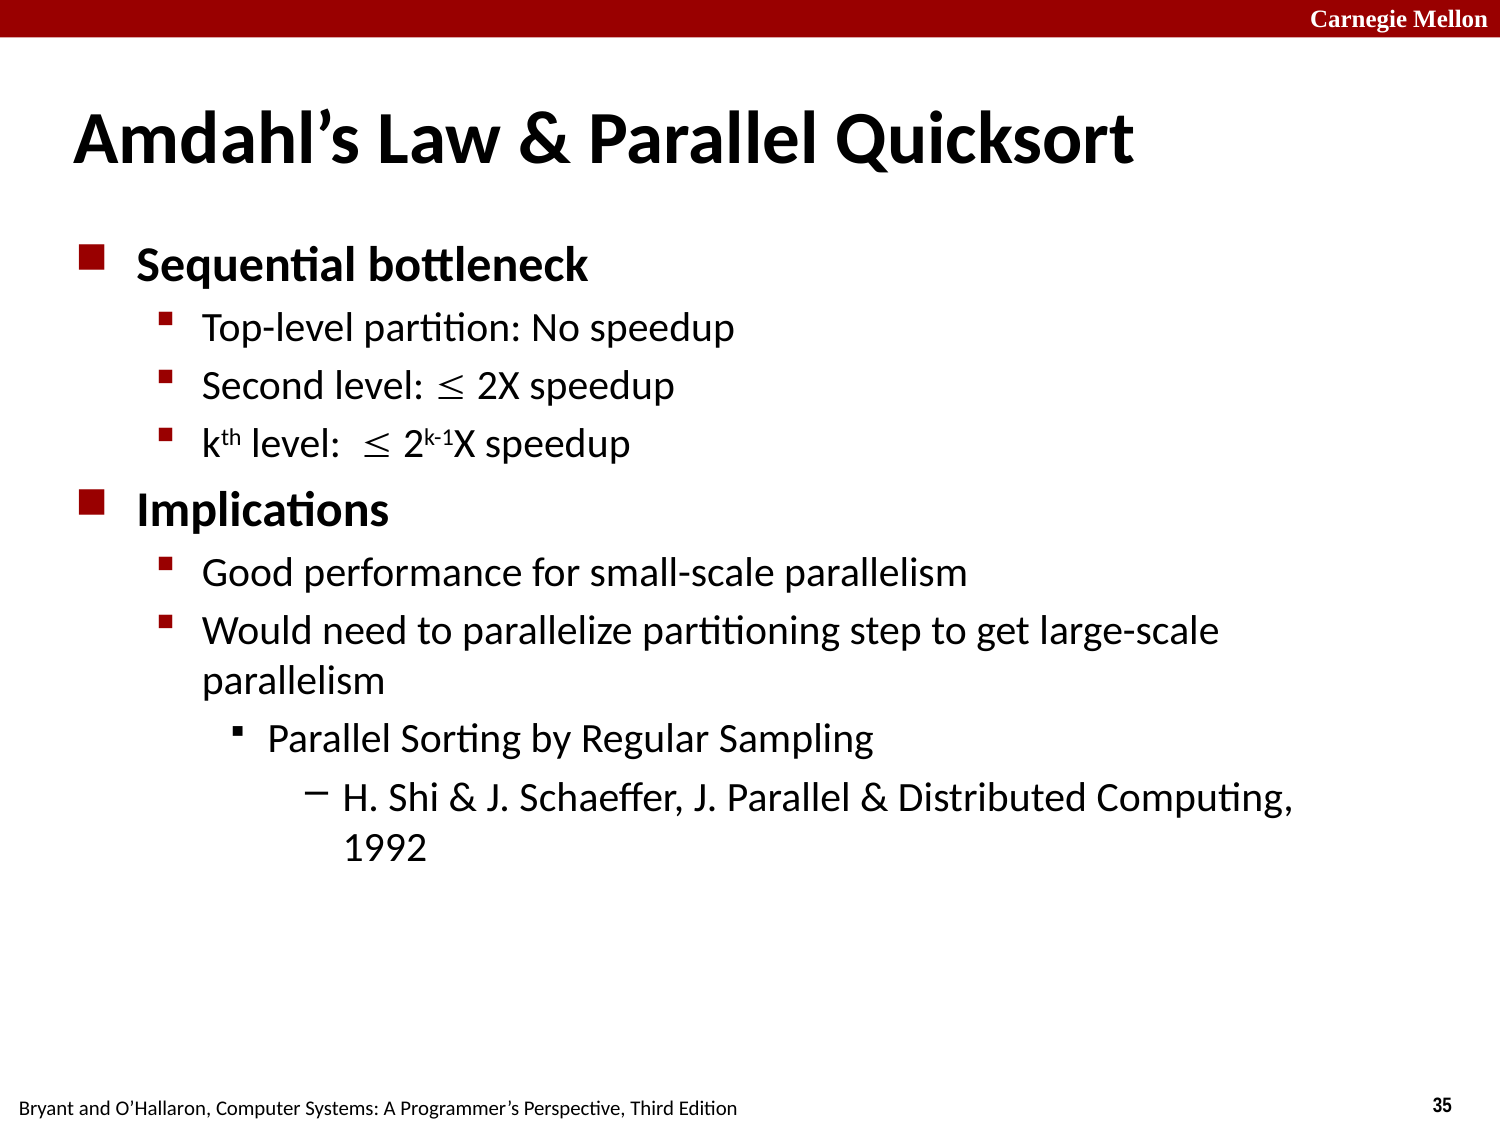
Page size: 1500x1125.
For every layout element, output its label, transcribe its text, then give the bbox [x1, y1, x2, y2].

title Amdahl’s Law & Parallel Quicksort [58, 71, 1305, 197]
list Sequential bottleneck Top-level partition: No speedup Second level:  2X speedup kth level:  2k-1X speedup Implications Good performance for small-scale parallelism Would need to parallelize partitioning step to get large-scale parallelism Parallel Sorting by Regular Sampling H. Shi & J. Schaeffer, J. Parallel & Distributed Computing, 1992 [64, 223, 1361, 1040]
